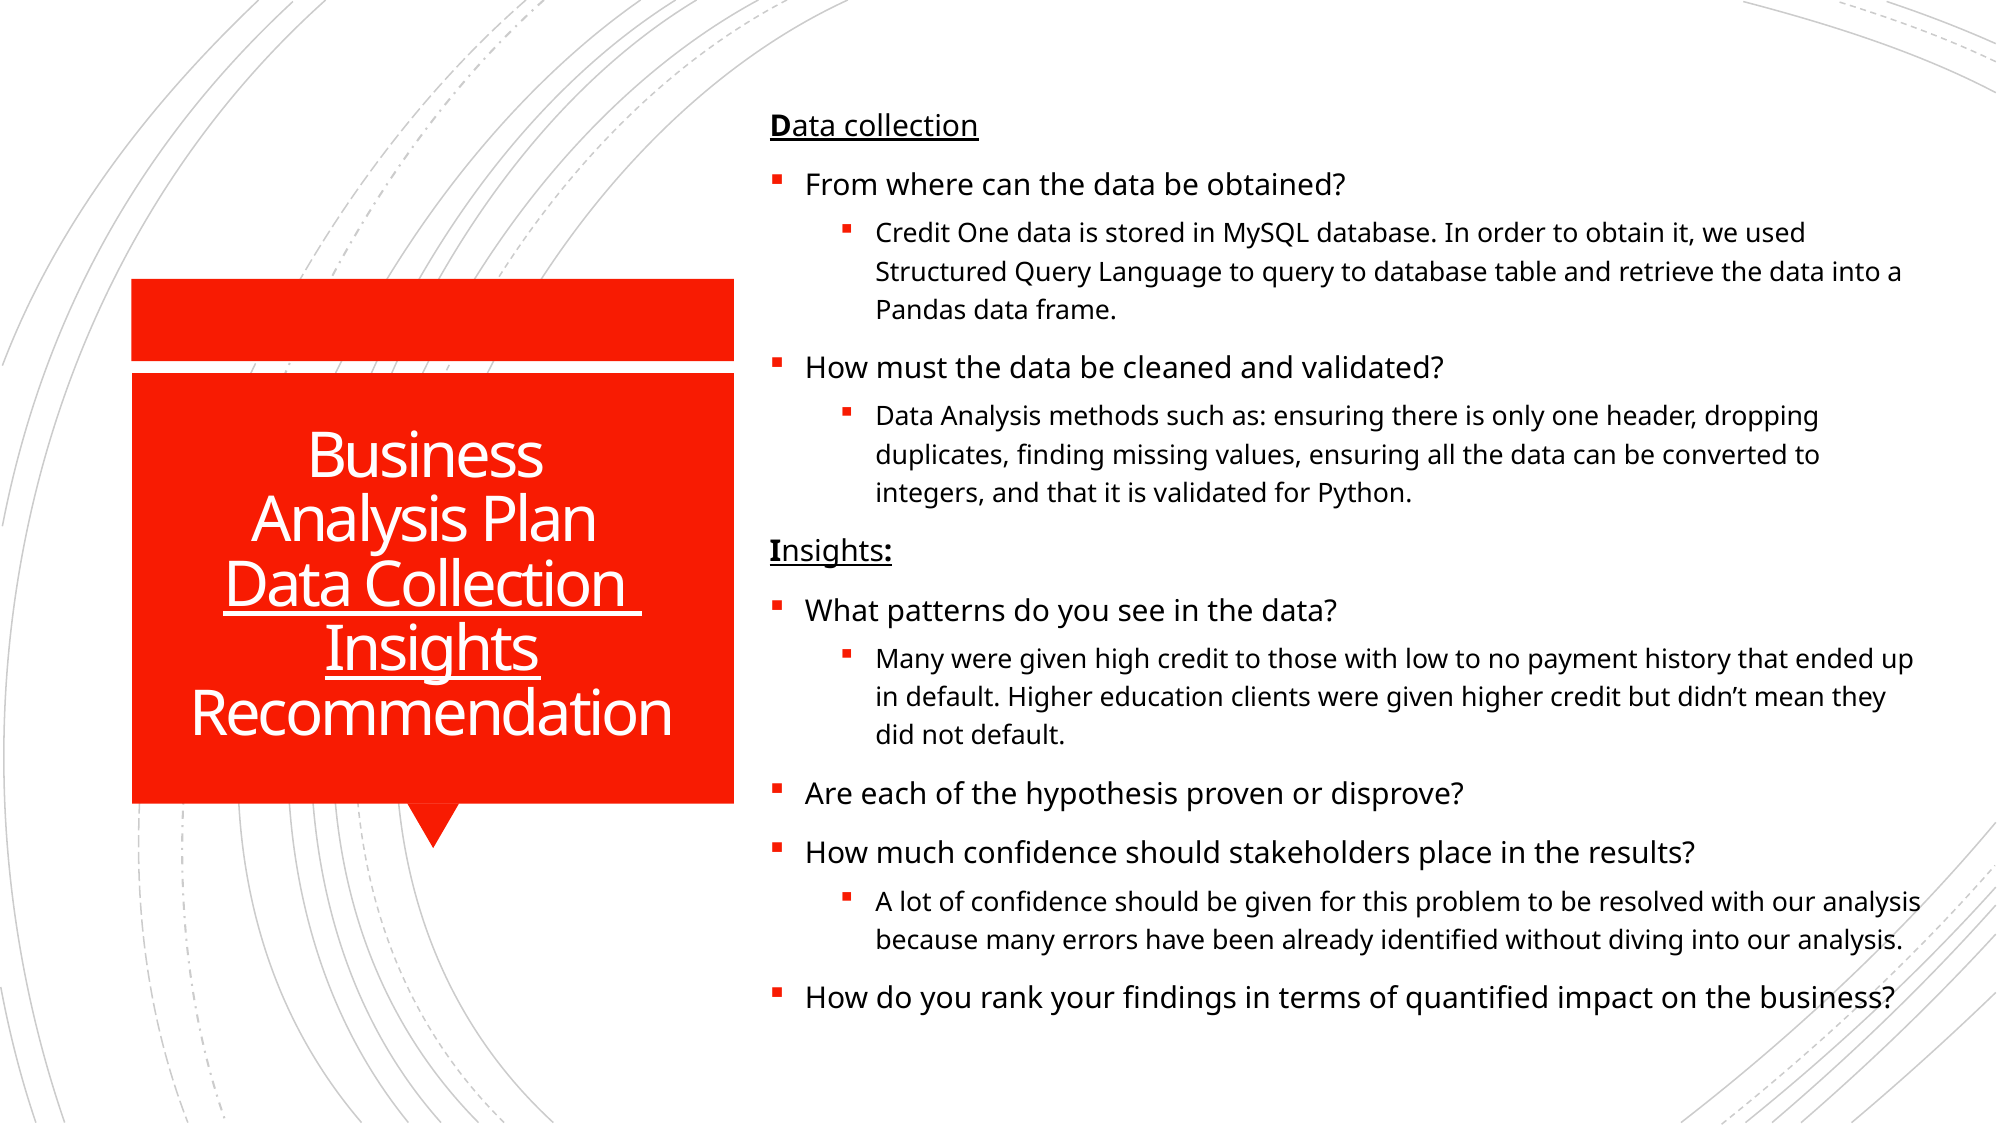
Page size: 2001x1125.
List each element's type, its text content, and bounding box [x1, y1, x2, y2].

list Data collection From where can the data be obtained? Credit One data is stored in MySQL database. In order to obtain it, we used Structured Query Language to query to database table and retrieve the data into a Pandas data frame. How must the data be cleaned and validated? Data Analysis methods such as: ensuring there is only one header, dropping duplicates, finding missing values, ensuring all the data can be converted to integers, and that it is validated for Python. Insights: What patterns do you see in the data? Many were given high credit to those with low to no payment history that ended up in default. Higher education clients were given higher credit but didn’t mean they did not default. Are each of the hypothesis proven or disprove? How much confidence should stakeholders place in the results? A lot of confidence should be given for this problem to be resolved with our analysis because many errors have been already identified without diving into our analysis. How do you rank your findings in terms of quantified impact on the business? [754, 67, 1939, 1046]
title Business Analysis Plan Data Collection Insights Recommendation [145, 385, 720, 789]
